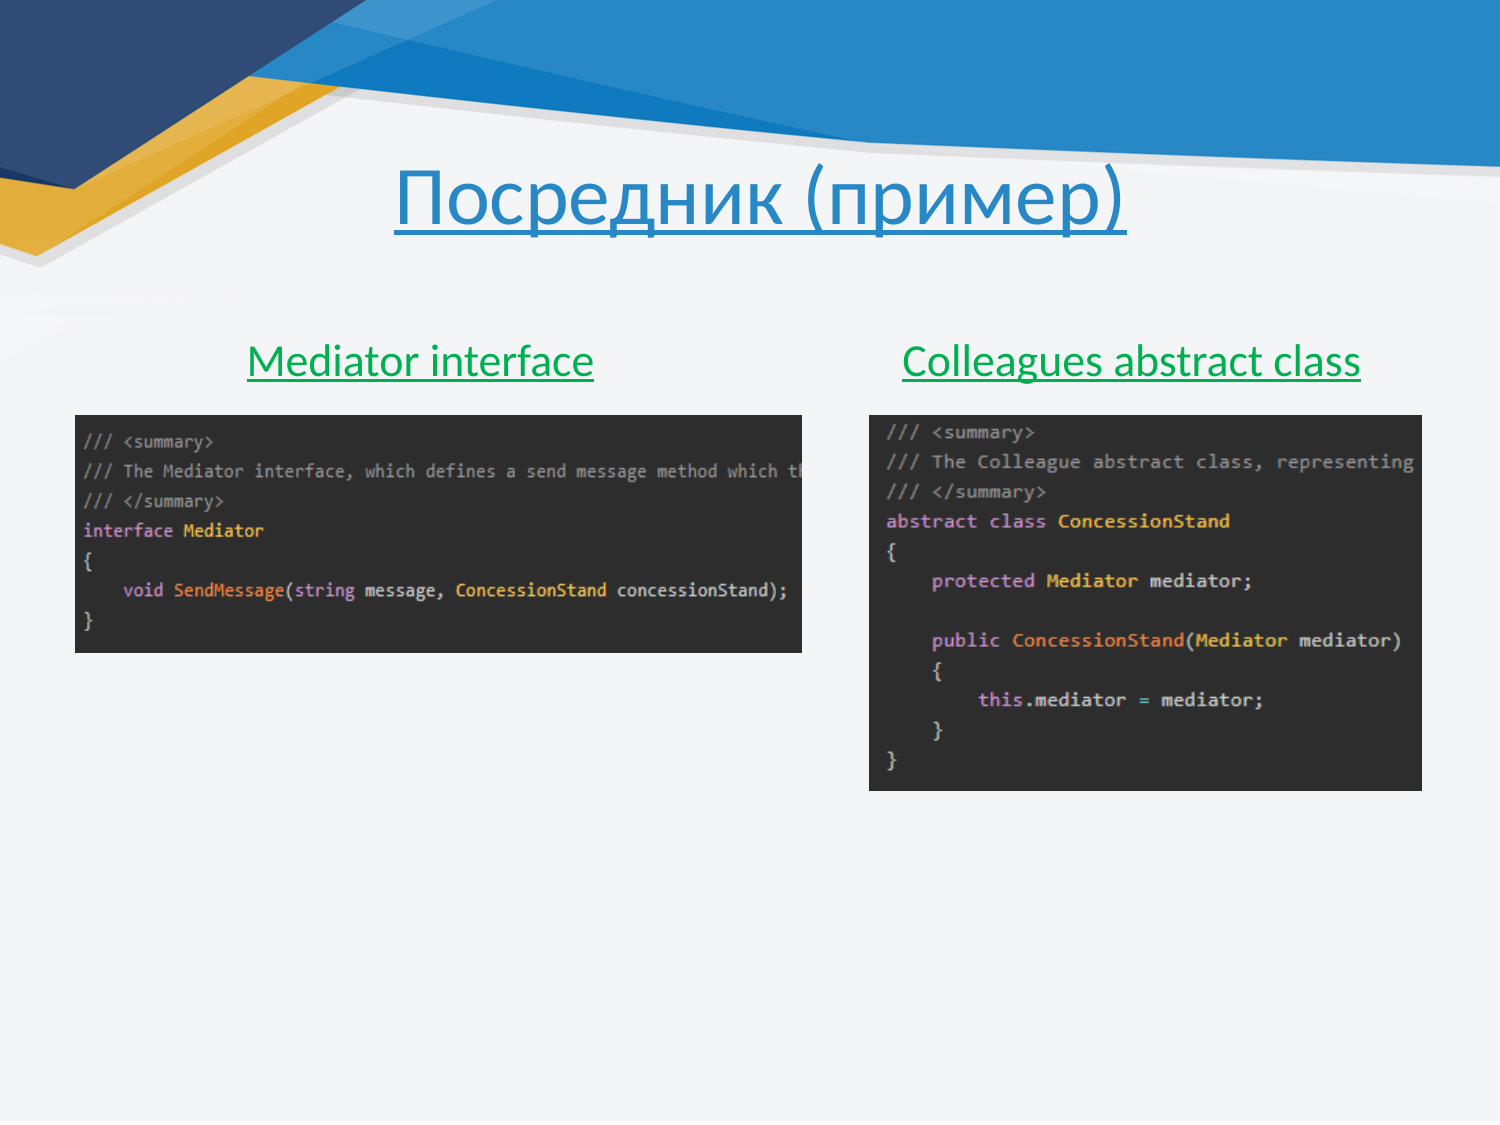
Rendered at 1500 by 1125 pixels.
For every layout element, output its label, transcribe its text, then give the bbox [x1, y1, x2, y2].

text_box Colleagues abstract class [887, 323, 1377, 393]
picture [0, 0, 1500, 1125]
text_box Mediator interface [231, 323, 610, 393]
text_box Посредник (пример) [379, 133, 1142, 249]
